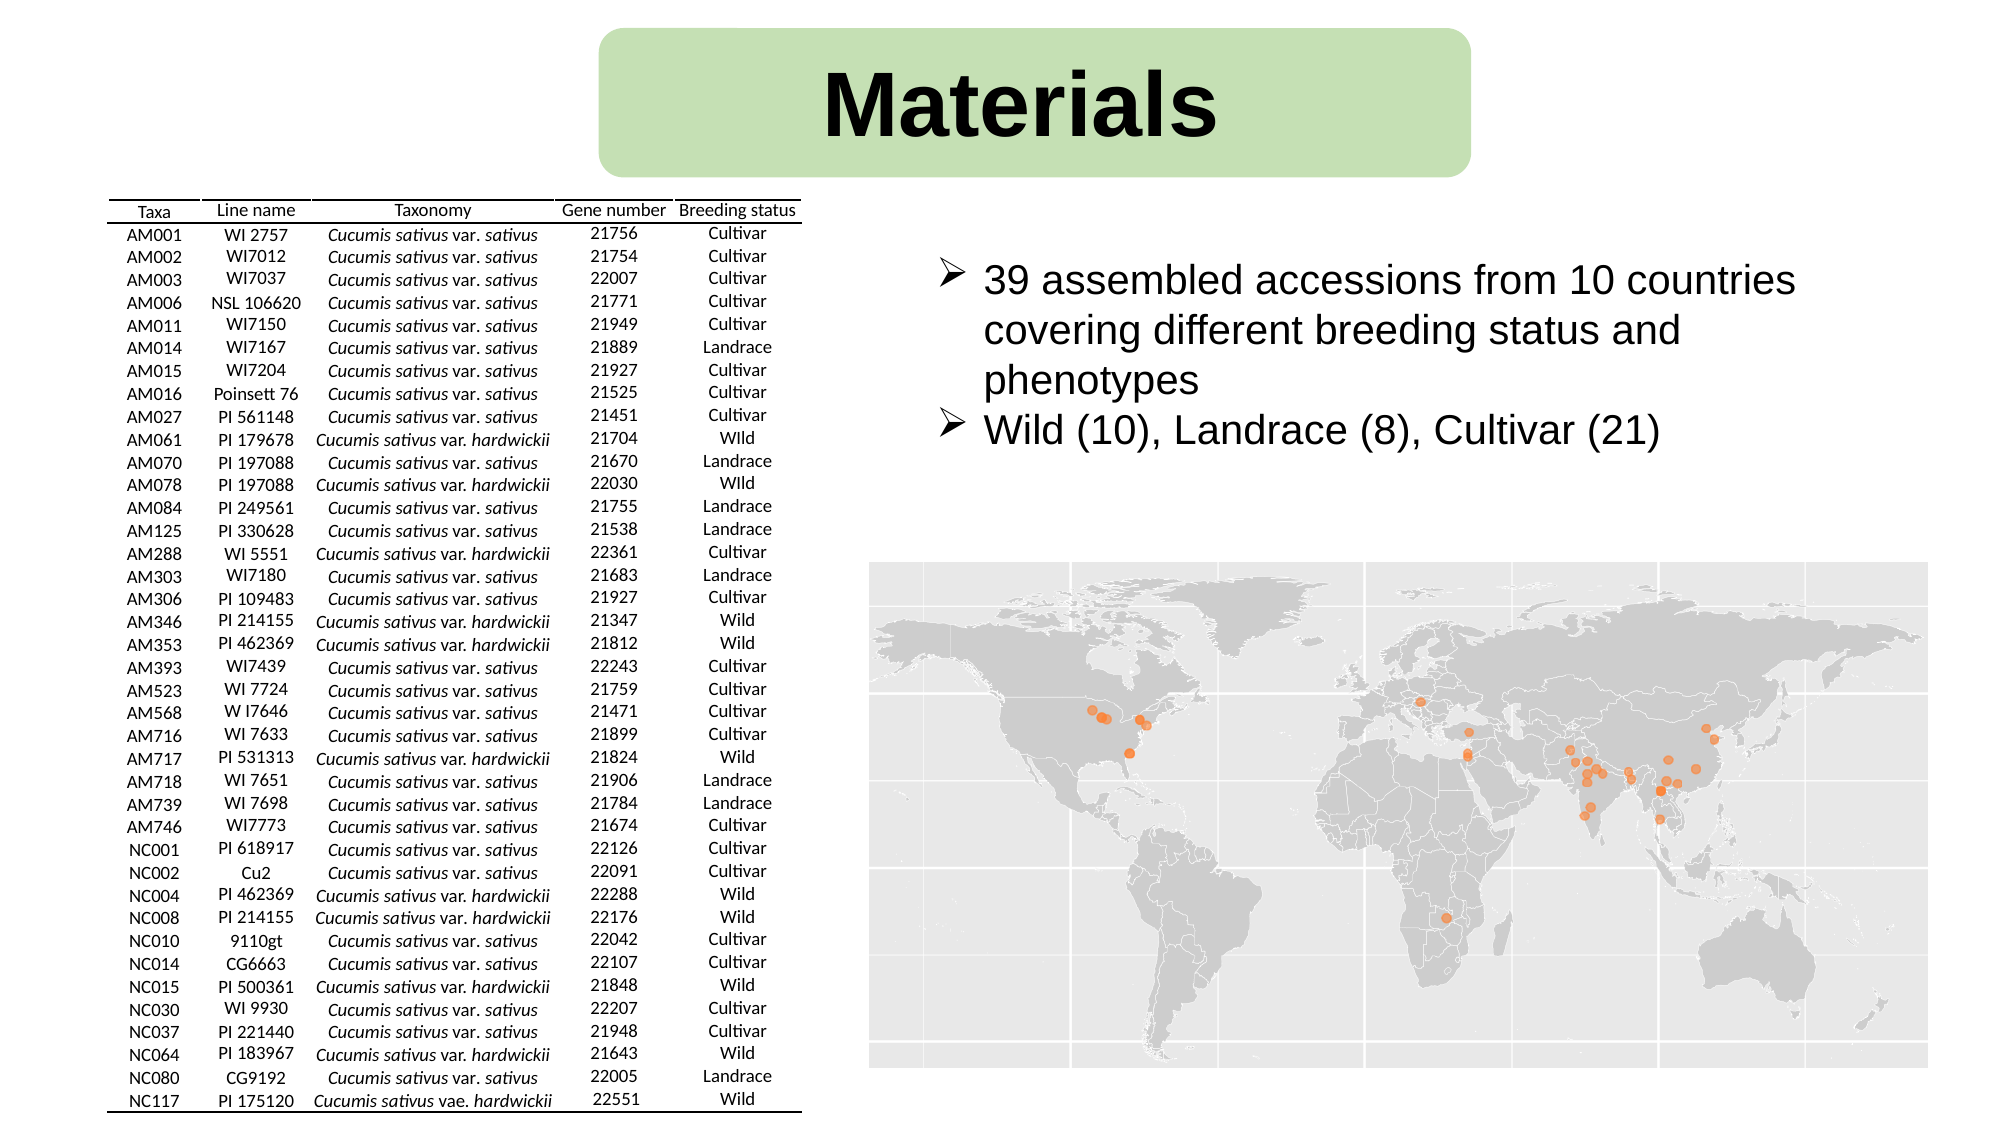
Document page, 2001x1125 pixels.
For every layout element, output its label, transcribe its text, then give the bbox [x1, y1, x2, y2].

table_cell Cucumis sativus var. sativus [312, 498, 554, 519]
table_cell AM011 [109, 315, 200, 336]
table_cell 21704 [555, 429, 673, 450]
table_cell Cucumis sativus var. sativus [312, 361, 554, 382]
table_cell NC014 [109, 953, 200, 974]
table_cell WI 2757 [202, 224, 311, 245]
table_cell Wild [675, 1090, 801, 1111]
table_cell PI 618917 [202, 839, 311, 860]
table_cell Cucumis sativus var. sativus [312, 703, 554, 724]
table_cell Cucumis sativus var. hardwickii [312, 543, 554, 564]
table_cell Cucumis sativus var. sativus [312, 862, 554, 883]
table_cell Cultivar [675, 589, 801, 610]
table_cell Cucumis sativus var. sativus [312, 725, 554, 747]
table_cell Cucumis sativus var. sativus [312, 680, 554, 701]
table_cell Cultivar [675, 247, 801, 268]
table_cell PI 197088 [202, 475, 311, 496]
table_cell AM125 [109, 520, 200, 541]
table_cell 22030 [555, 475, 673, 496]
table_header Gene number [555, 201, 673, 222]
table_cell Cucumis sativus var. sativus [312, 771, 554, 792]
table_cell WI 7698 [202, 794, 311, 815]
table_cell WI7439 [202, 657, 311, 678]
table_cell NC030 [109, 999, 200, 1020]
table_cell WI7037 [202, 270, 311, 291]
table_cell Cucumis sativus var. hardwickii [312, 475, 554, 496]
table_cell Cultivar [675, 931, 801, 952]
table_cell AM078 [109, 475, 200, 496]
table_cell CG9192 [202, 1067, 311, 1088]
table_cell NC010 [109, 931, 200, 952]
table_cell Wild [675, 885, 801, 906]
table_cell 21759 [555, 680, 673, 701]
table_cell PI 175120 [202, 1090, 311, 1111]
table_cell 21525 [555, 384, 673, 405]
table_cell NC002 [109, 862, 200, 883]
table_cell 21674 [555, 817, 673, 838]
table_cell Cultivar [675, 361, 801, 382]
table_header Taxa [109, 201, 200, 222]
table_cell PI 500361 [202, 976, 311, 997]
table_cell 22361 [555, 543, 673, 564]
table_cell Cucumis sativus var. sativus [312, 520, 554, 541]
table_cell 9110gt [202, 931, 311, 952]
table_cell PI 561148 [202, 406, 311, 427]
table_cell NSL 106620 [202, 292, 311, 313]
table_cell 22243 [555, 657, 673, 678]
table_cell Cucumis sativus var. sativus [312, 292, 554, 313]
table_cell Cultivar [675, 384, 801, 405]
table_cell 22005 [555, 1067, 673, 1088]
table_cell 21927 [555, 589, 673, 610]
table_cell 21927 [555, 361, 673, 382]
table_cell Wild [675, 612, 801, 633]
table_cell 21812 [555, 634, 673, 655]
table_cell Wild [675, 908, 801, 929]
table_cell 22091 [555, 862, 673, 883]
table_cell Cucumis sativus var. hardwickii [312, 612, 554, 633]
table_cell AM718 [109, 771, 200, 792]
table_cell AM002 [109, 247, 200, 268]
table_cell AM717 [109, 748, 200, 769]
table_cell AM288 [109, 543, 200, 564]
table_cell AM353 [109, 634, 200, 655]
table_cell 21538 [555, 520, 673, 541]
table_cell AM006 [109, 292, 200, 313]
table_cell PI 183967 [202, 1045, 311, 1066]
table_cell Landrace [675, 452, 801, 473]
table_cell Cultivar [675, 292, 801, 313]
table_cell Cultivar [675, 1022, 801, 1043]
table_cell WI7773 [202, 817, 311, 838]
table_cell Cucumis sativus var. sativus [312, 338, 554, 359]
table_cell Wild [675, 1045, 801, 1066]
table_cell CG6663 [202, 953, 311, 974]
table_cell PI 462369 [202, 634, 311, 655]
table_cell NC037 [109, 1022, 200, 1043]
table_cell Cucumis sativus var. hardwickii [312, 976, 554, 997]
table_cell Cultivar [675, 862, 801, 883]
table_cell PI 221440 [202, 1022, 311, 1043]
table_cell Cu2 [202, 862, 311, 883]
table_cell WIld [675, 429, 801, 450]
title Materials [725, 0, 1342, 215]
table_cell WIld [675, 475, 801, 496]
table_cell Poinsett 76 [202, 384, 311, 405]
table_cell 21755 [555, 498, 673, 519]
table_header Breeding status [675, 201, 801, 222]
table_cell NC004 [109, 885, 200, 906]
table_cell AM716 [109, 725, 200, 747]
table_cell NC117 [109, 1090, 200, 1111]
table_header Taxonomy [312, 201, 554, 222]
table_cell 21643 [555, 1045, 673, 1066]
table_cell NC008 [109, 908, 200, 929]
table_cell PI 214155 [202, 908, 311, 929]
text_box [1342, 27, 1472, 178]
table_cell Cultivar [675, 680, 801, 701]
table_cell PI 214155 [202, 612, 311, 633]
table_cell WI7167 [202, 338, 311, 359]
table_cell NC064 [109, 1045, 200, 1066]
table_cell 22176 [555, 908, 673, 929]
table_cell Cucumis sativus var. hardwickii [312, 908, 554, 929]
table_cell AM070 [109, 452, 200, 473]
table_cell Landrace [675, 1067, 801, 1088]
picture [869, 562, 1928, 1068]
table_cell Cucumis sativus var. sativus [312, 566, 554, 587]
table_cell WI7012 [202, 247, 311, 268]
table_cell Landrace [675, 771, 801, 792]
table_cell AM014 [109, 338, 200, 359]
table_cell WI 7633 [202, 725, 311, 747]
table_cell WI 5551 [202, 543, 311, 564]
table_cell 21756 [555, 224, 673, 245]
text_box 39 assembled accessions from 10 countries covering different breeding status and phenotypes Wild (10), Landrace (8), Cultivar (21) [921, 245, 1822, 461]
table_cell PI 109483 [202, 589, 311, 610]
table_cell Cucumis sativus var. sativus [312, 406, 554, 427]
table_cell 22007 [555, 270, 673, 291]
table_cell Cultivar [675, 725, 801, 747]
table_cell Cultivar [675, 224, 801, 245]
table_cell 21771 [555, 292, 673, 313]
table_cell Wild [675, 748, 801, 769]
table_cell Cucumis sativus var. sativus [312, 999, 554, 1020]
table_cell AM001 [109, 224, 200, 245]
table_cell 21824 [555, 748, 673, 769]
table_cell Cultivar [675, 315, 801, 336]
table_cell 22207 [555, 999, 673, 1020]
table_cell AM015 [109, 361, 200, 382]
table_cell Landrace [675, 338, 801, 359]
table_cell PI 462369 [202, 885, 311, 906]
table_cell 21347 [555, 612, 673, 633]
table_cell WI 9930 [202, 999, 311, 1020]
table_cell AM306 [109, 589, 200, 610]
table_cell Cucumis sativus var. sativus [312, 247, 554, 268]
table_cell 21899 [555, 725, 673, 747]
table_cell AM523 [109, 680, 200, 701]
table_cell PI 197088 [202, 452, 311, 473]
table_cell Cucumis sativus var. hardwickii [312, 1045, 554, 1066]
table_cell Cucumis sativus var. sativus [312, 1067, 554, 1088]
table_cell 21784 [555, 794, 673, 815]
table_cell AM346 [109, 612, 200, 633]
table_cell Cucumis sativus var. hardwickii [312, 748, 554, 769]
table_cell Cucumis sativus var. hardwickii [312, 634, 554, 655]
table_cell Landrace [675, 566, 801, 587]
table_cell Wild [675, 976, 801, 997]
table_cell Landrace [675, 794, 801, 815]
table_cell WI 7651 [202, 771, 311, 792]
table_cell Cucumis sativus var. sativus [312, 953, 554, 974]
table_cell AM016 [109, 384, 200, 405]
table_cell Landrace [675, 498, 801, 519]
table_cell AM061 [109, 429, 200, 450]
table_cell 21949 [555, 315, 673, 336]
table_cell Cucumis sativus var. sativus [312, 270, 554, 291]
table_cell Cucumis sativus var. sativus [312, 657, 554, 678]
table_cell Cucumis sativus var. sativus [312, 839, 554, 860]
table_cell Landrace [675, 520, 801, 541]
table_cell 22042 [555, 931, 673, 952]
table_header Line name [202, 201, 311, 222]
table_cell 21683 [555, 566, 673, 587]
table_cell 21754 [555, 247, 673, 268]
table_cell AM393 [109, 657, 200, 678]
table_cell PI 531313 [202, 748, 311, 769]
table_cell NC001 [109, 839, 200, 860]
table_cell NC080 [109, 1067, 200, 1088]
table_cell Cultivar [675, 953, 801, 974]
table_cell WI7180 [202, 566, 311, 587]
text_box [598, 27, 725, 178]
table_cell AM739 [109, 794, 200, 815]
table_cell PI 179678 [202, 429, 311, 450]
table_cell Cucumis sativus var. sativus [312, 589, 554, 610]
table_cell 21848 [555, 976, 673, 997]
table_cell WI7204 [202, 361, 311, 382]
table_cell Cultivar [675, 999, 801, 1020]
table_cell Cultivar [675, 270, 801, 291]
table_cell Cucumis sativus var. sativus [312, 315, 554, 336]
table_cell Cucumis sativus var. sativus [312, 794, 554, 815]
table_cell PI 249561 [202, 498, 311, 519]
table_cell Cucumis sativus var. sativus [312, 931, 554, 952]
table_cell 22288 [555, 885, 673, 906]
table_cell 21948 [555, 1022, 673, 1043]
table_cell 21670 [555, 452, 673, 473]
table_cell AM027 [109, 406, 200, 427]
table_cell Cultivar [675, 406, 801, 427]
table_cell AM746 [109, 817, 200, 838]
table_cell 21906 [555, 771, 673, 792]
table_cell 22126 [555, 839, 673, 860]
table_cell 21451 [555, 406, 673, 427]
table_cell AM084 [109, 498, 200, 519]
table_cell Cucumis sativus vae. hardwickii [312, 1090, 554, 1111]
table_cell Cucumis sativus var. hardwickii [312, 885, 554, 906]
table_cell Cucumis sativus var. sativus [312, 384, 554, 405]
table_cell W I7646 [202, 703, 311, 724]
table_cell Cucumis sativus var. hardwickii [312, 429, 554, 450]
table_cell Cucumis sativus var. sativus [312, 1022, 554, 1043]
table_cell WI7150 [202, 315, 311, 336]
table_cell AM003 [109, 270, 200, 291]
table_cell Cultivar [675, 657, 801, 678]
table_cell 21889 [555, 338, 673, 359]
table_cell PI 330628 [202, 520, 311, 541]
table_cell NC015 [109, 976, 200, 997]
table_cell 22551 [555, 1090, 673, 1111]
table_cell Wild [675, 634, 801, 655]
table_cell Cultivar [675, 817, 801, 838]
table_cell Cucumis sativus var. sativus [312, 224, 554, 245]
table_cell Cultivar [675, 839, 801, 860]
table_cell 21471 [555, 703, 673, 724]
table_cell AM303 [109, 566, 200, 587]
table_cell Cucumis sativus var. sativus [312, 452, 554, 473]
table_cell Cultivar [675, 543, 801, 564]
table_cell Cultivar [675, 703, 801, 724]
table_cell 22107 [555, 953, 673, 974]
table_cell Cucumis sativus var. sativus [312, 817, 554, 838]
table_cell WI 7724 [202, 680, 311, 701]
table_cell AM568 [109, 703, 200, 724]
